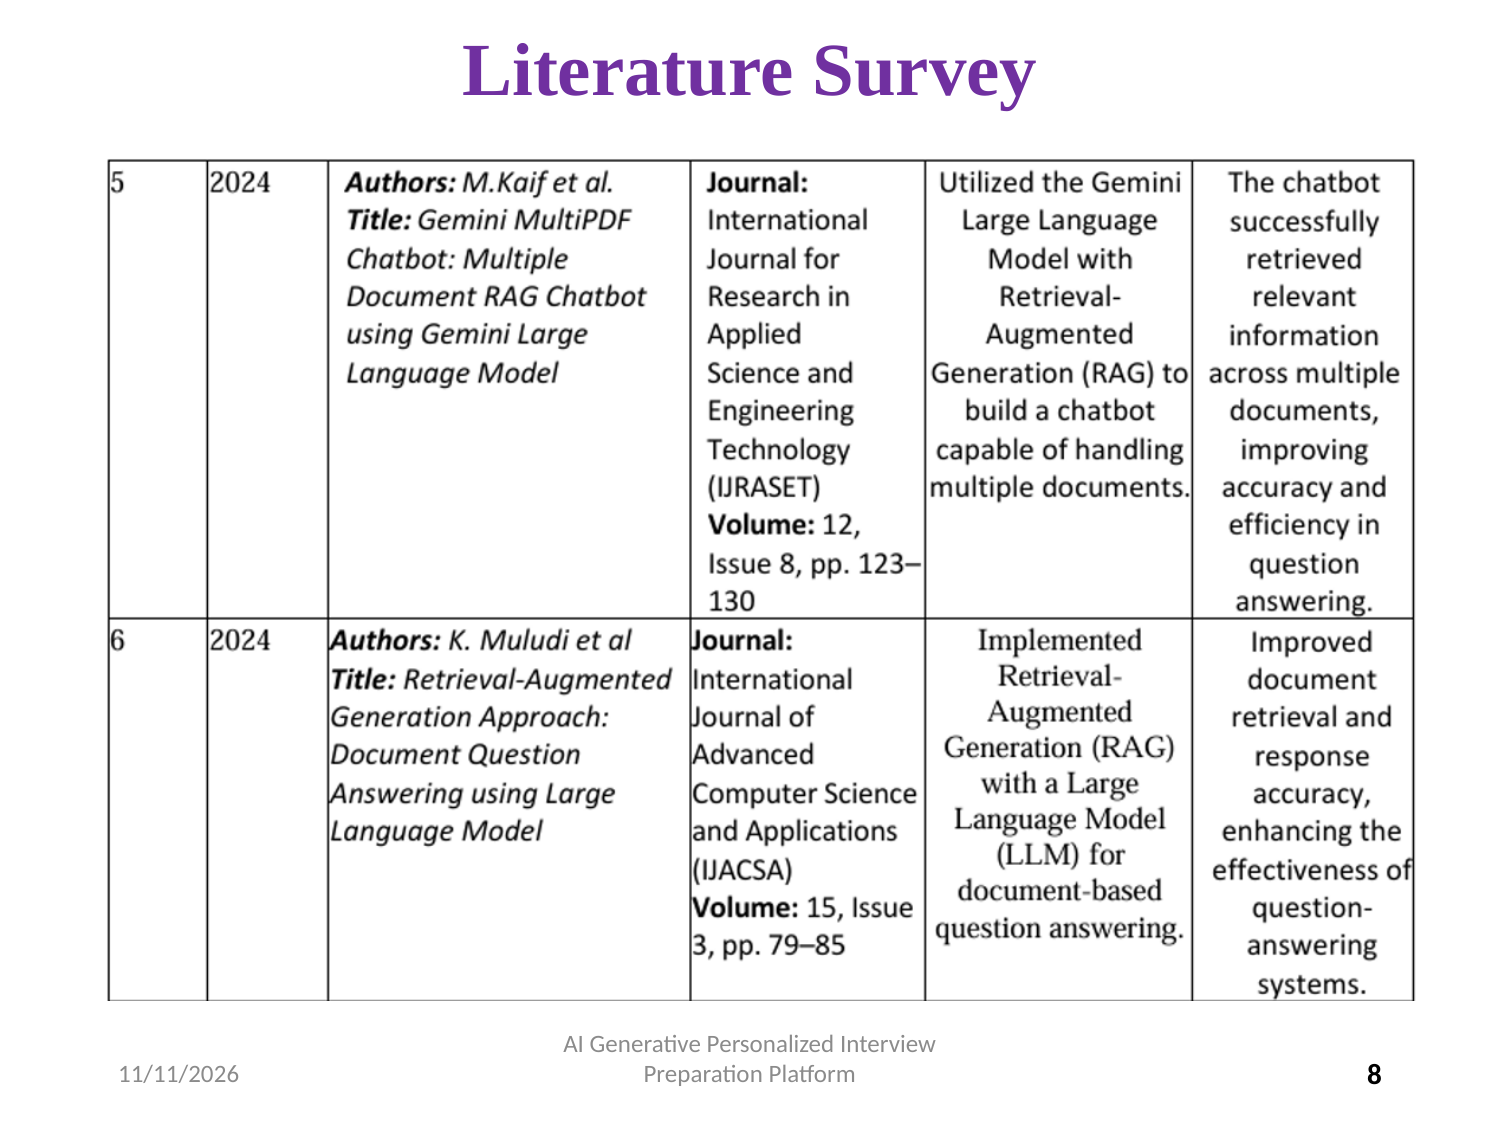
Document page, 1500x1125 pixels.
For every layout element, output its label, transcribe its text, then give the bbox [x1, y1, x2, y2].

footer AI Generative Personalized Interview Preparation Platform [496, 1042, 1004, 1103]
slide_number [103, 1042, 441, 1103]
slide_number 8 [1059, 1042, 1397, 1103]
title Literature Survey [103, 27, 1397, 115]
picture [103, 156, 1420, 1001]
